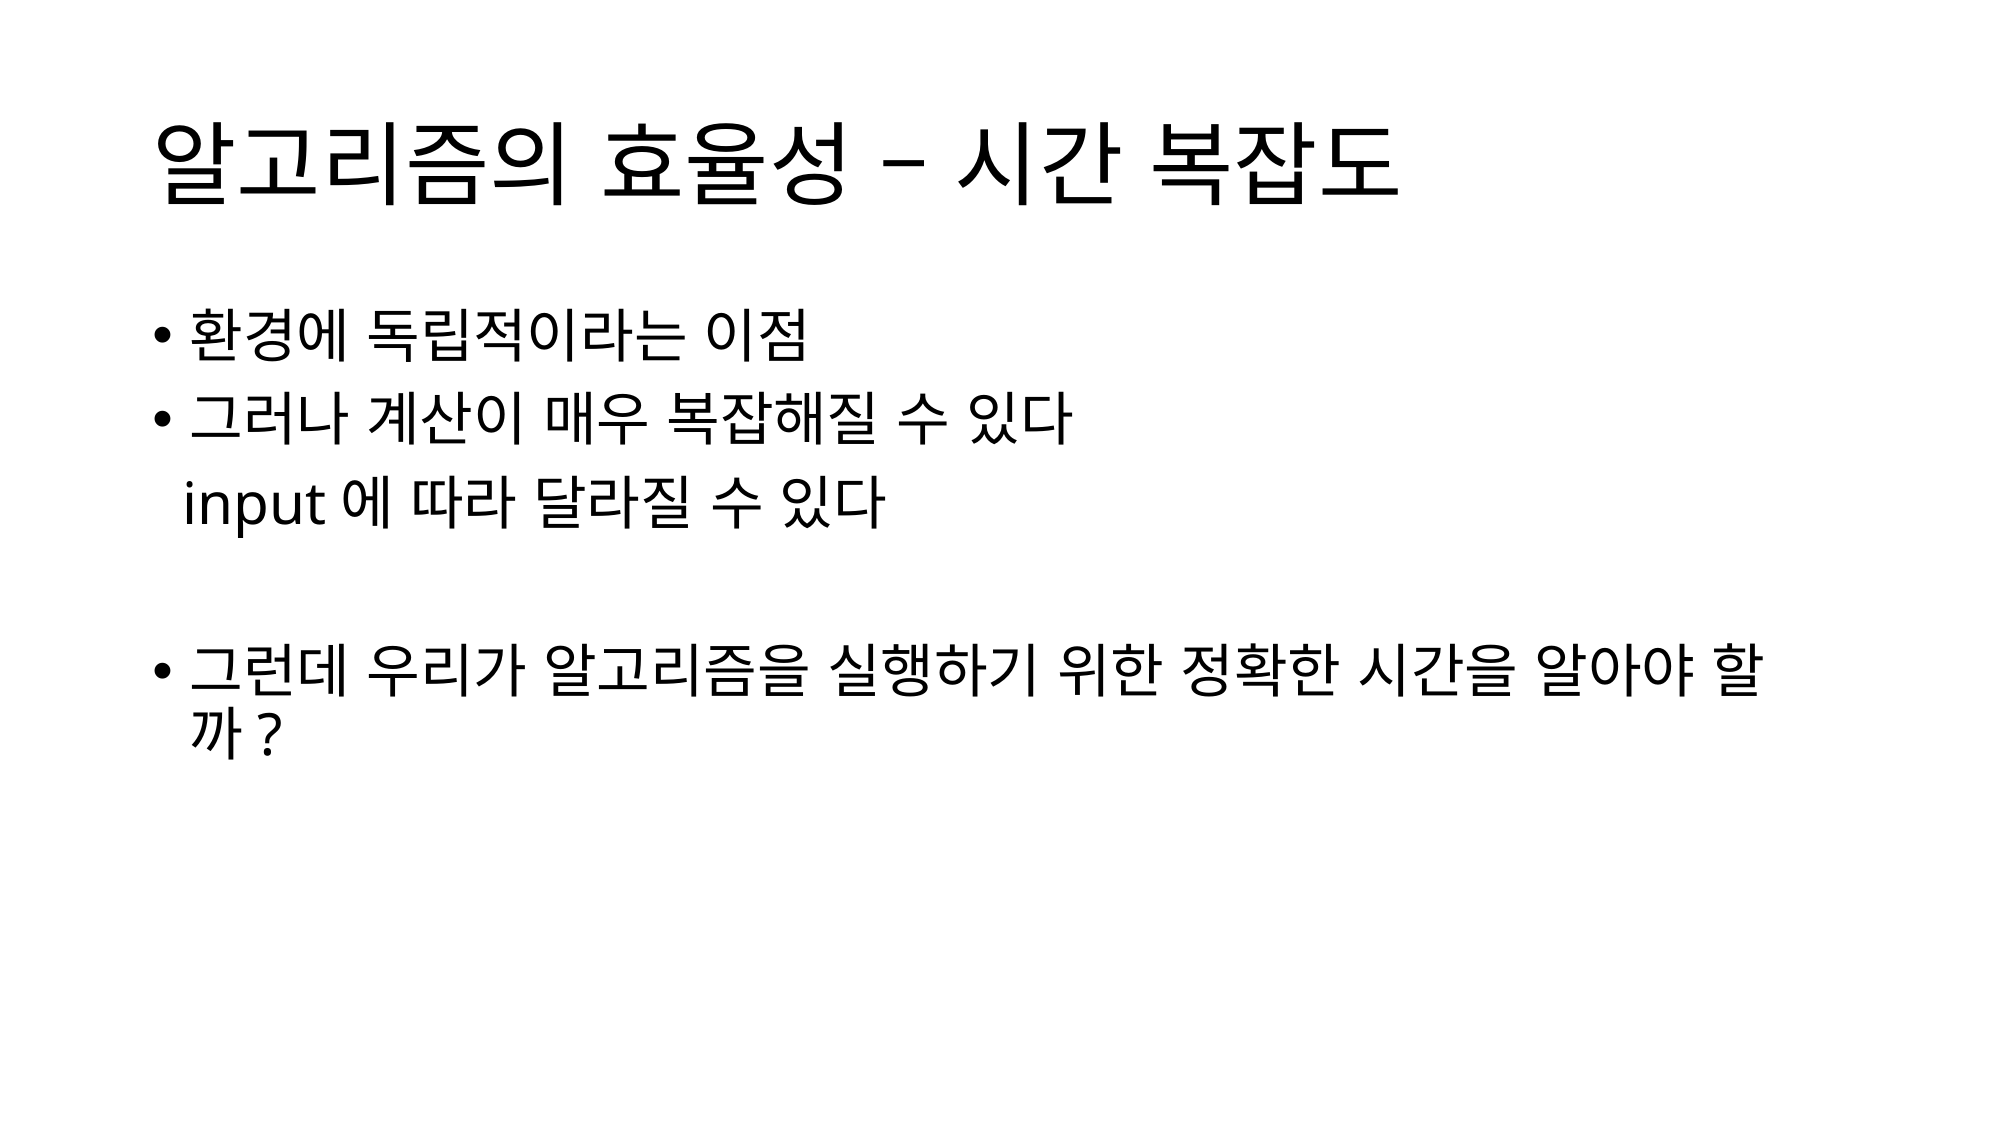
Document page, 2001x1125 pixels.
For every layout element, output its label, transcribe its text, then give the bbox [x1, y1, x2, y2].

text_box 알고리즘의 효율성 – 시간 복잡도 [137, 59, 1863, 278]
text_box 환경에 독립적이라는 이점 그러나 계산이 매우 복잡해질 수 있다 input에 따라 달라질 수 있다 그런데 우리가 알고리즘을 실행하기 위한 정확한 시간을 알아야 할까? [137, 299, 1863, 1014]
